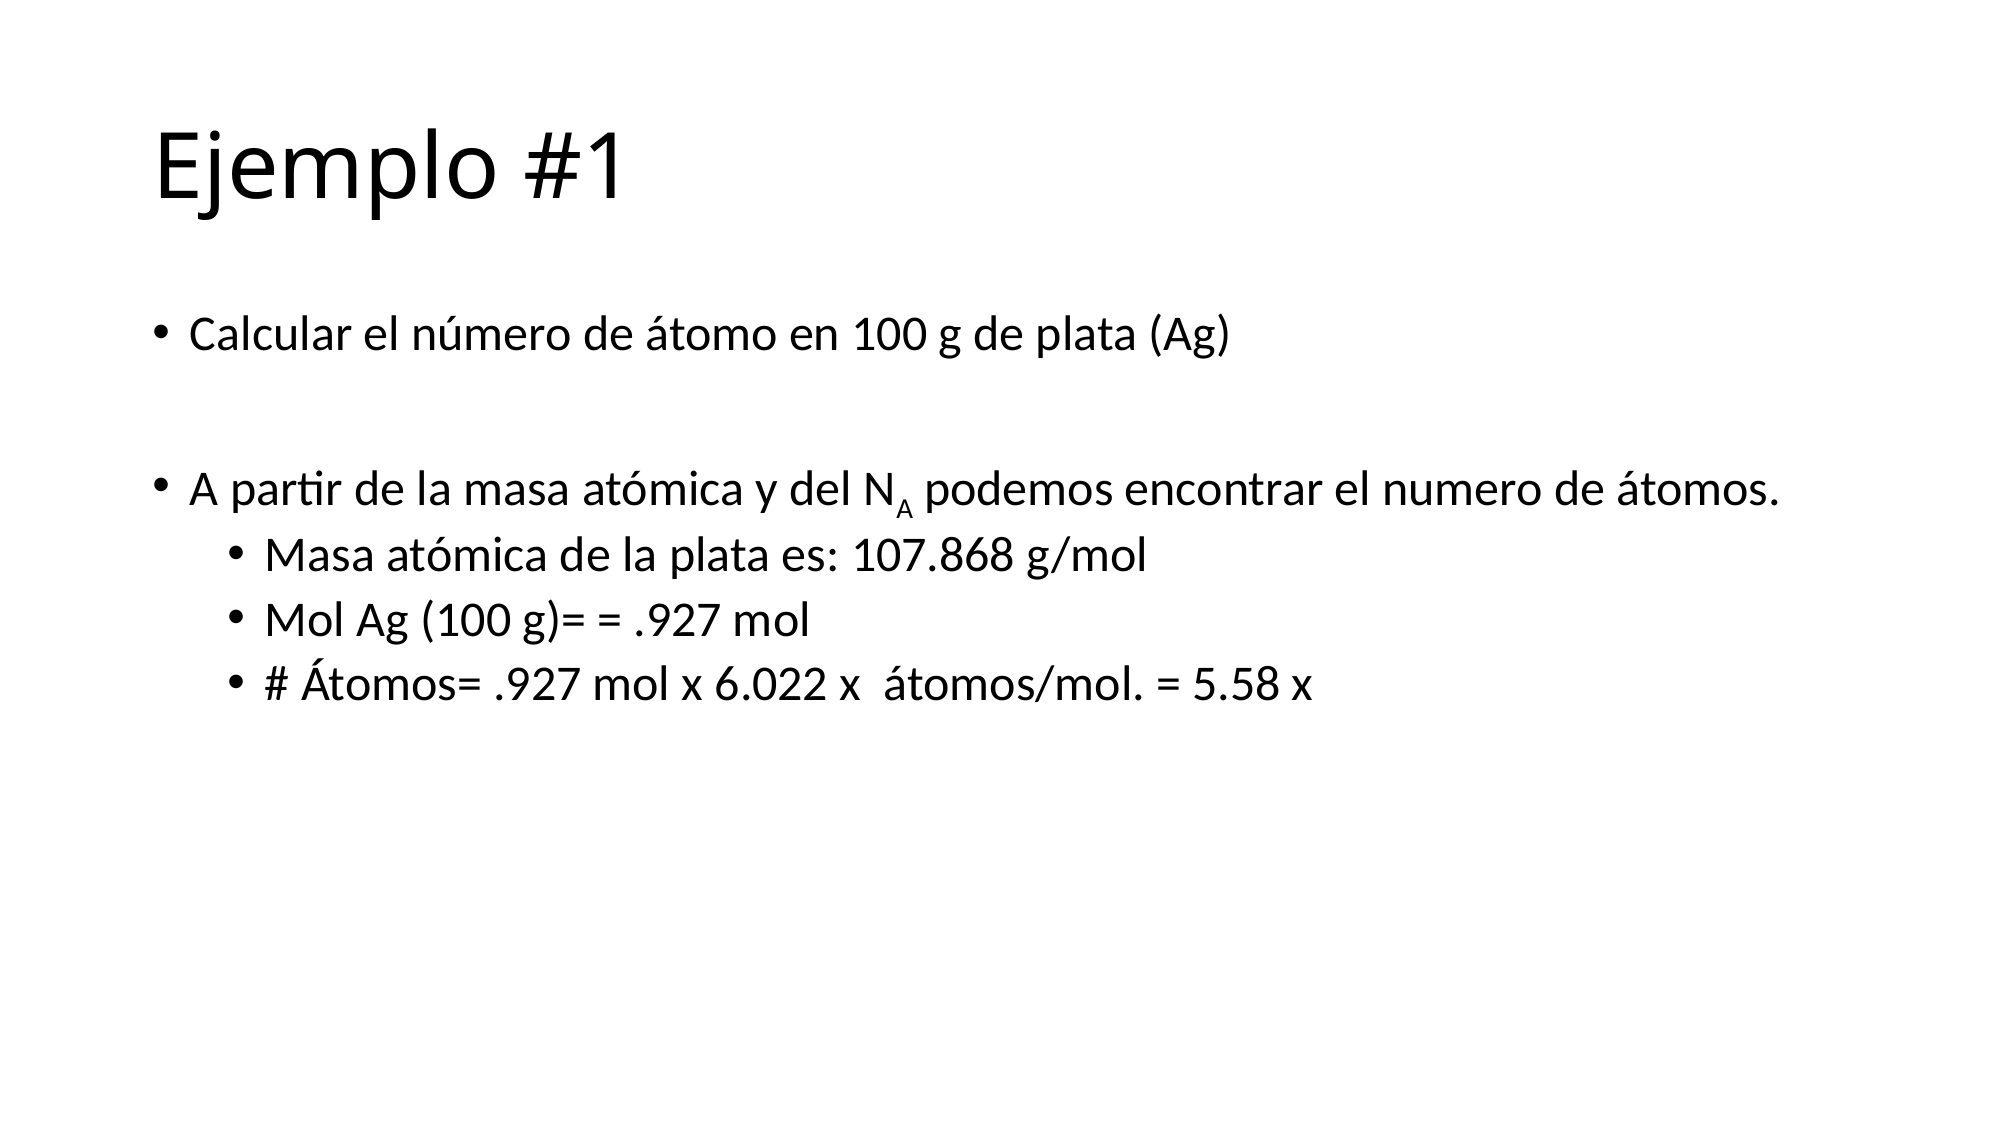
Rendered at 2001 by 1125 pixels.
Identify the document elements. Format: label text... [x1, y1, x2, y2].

title Ejemplo #1 [137, 59, 1863, 278]
